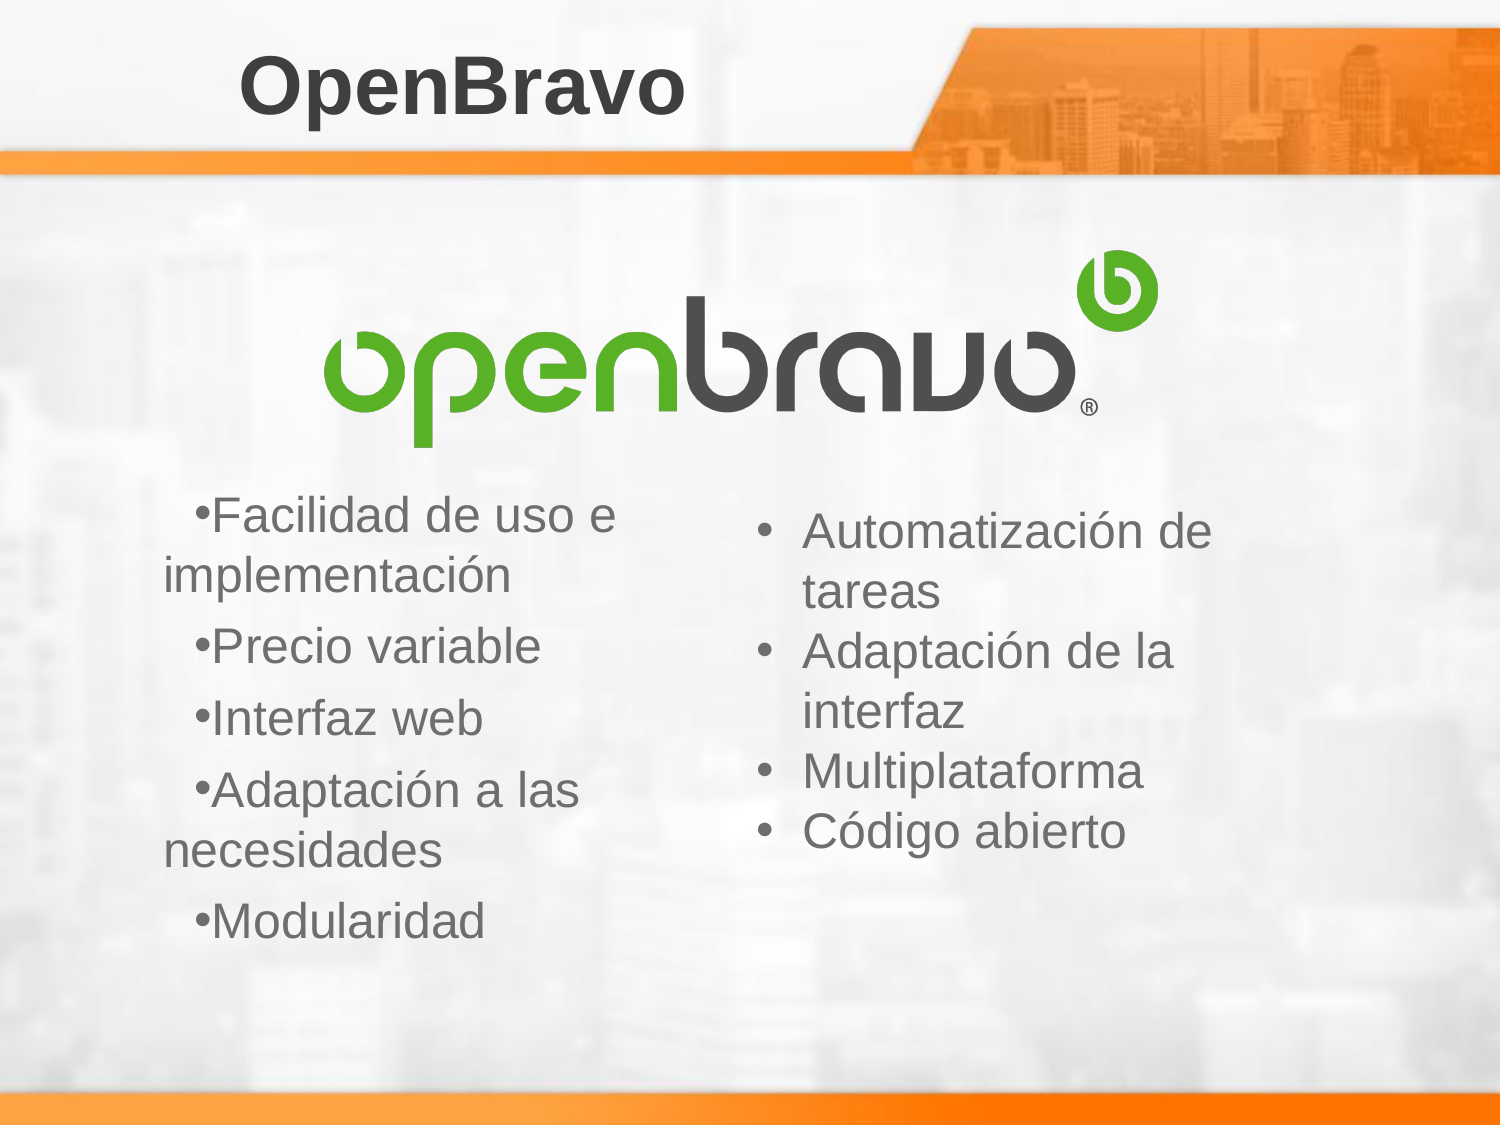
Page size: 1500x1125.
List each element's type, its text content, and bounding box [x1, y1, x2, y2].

text_box Automatización de tareas Adaptación de la interfaz Multiplataforma Código abierto [741, 491, 1349, 867]
text_box Facilidad de uso e implementación Precio variable Interfaz web Adaptación a las necesidades Modularidad [91, 467, 742, 1064]
picture [0, 0, 1500, 1125]
title OpenBravo [0, 0, 925, 175]
